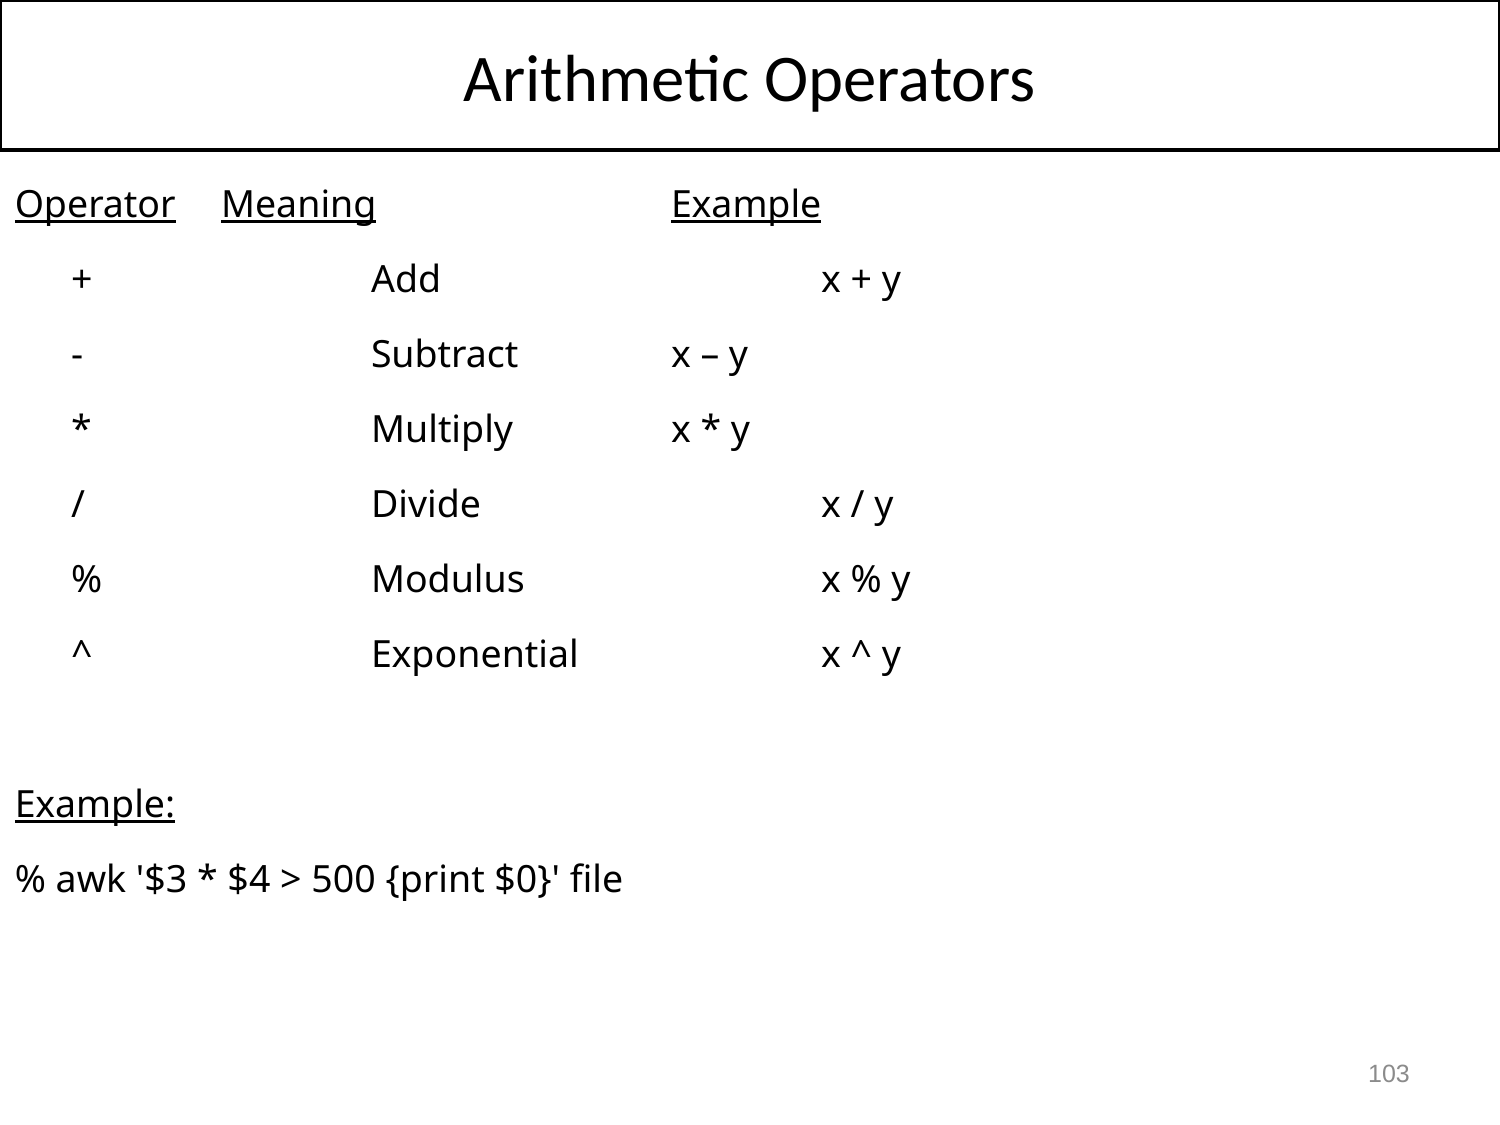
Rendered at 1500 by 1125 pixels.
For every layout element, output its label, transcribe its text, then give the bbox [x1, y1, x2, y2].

text_box Operator Meaning Example + Add x + y - Subtract x – y * Multiply x * y / Divide x / y % Modulus x % y ^ Exponential x ^ y Example: % awk '$3 * $4 > 500 {print $0}' file [0, 149, 1500, 1125]
text_box Arithmetic Operators [0, 0, 1500, 149]
